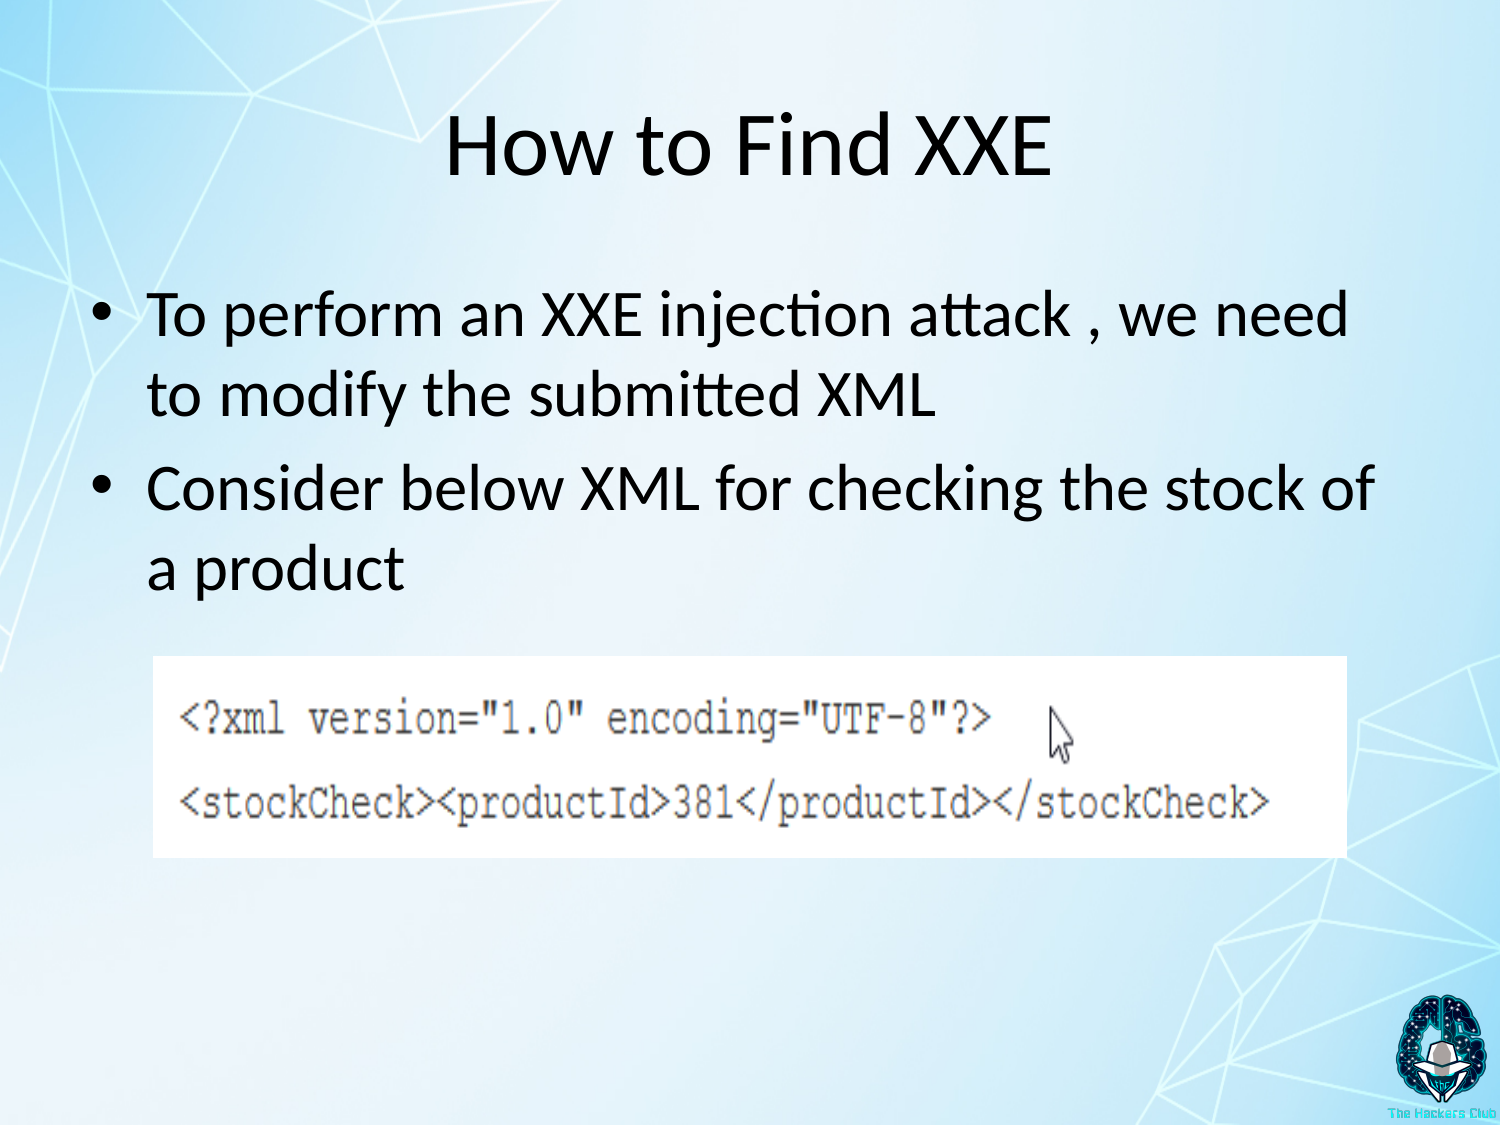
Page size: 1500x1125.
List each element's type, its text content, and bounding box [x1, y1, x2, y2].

title How to Find XXE [75, 45, 1425, 233]
picture [0, 0, 1500, 1125]
list To perform an XXE injection attack , we need to modify the submitted XML Consider below XML for checking the stock of a product [75, 262, 1425, 1005]
